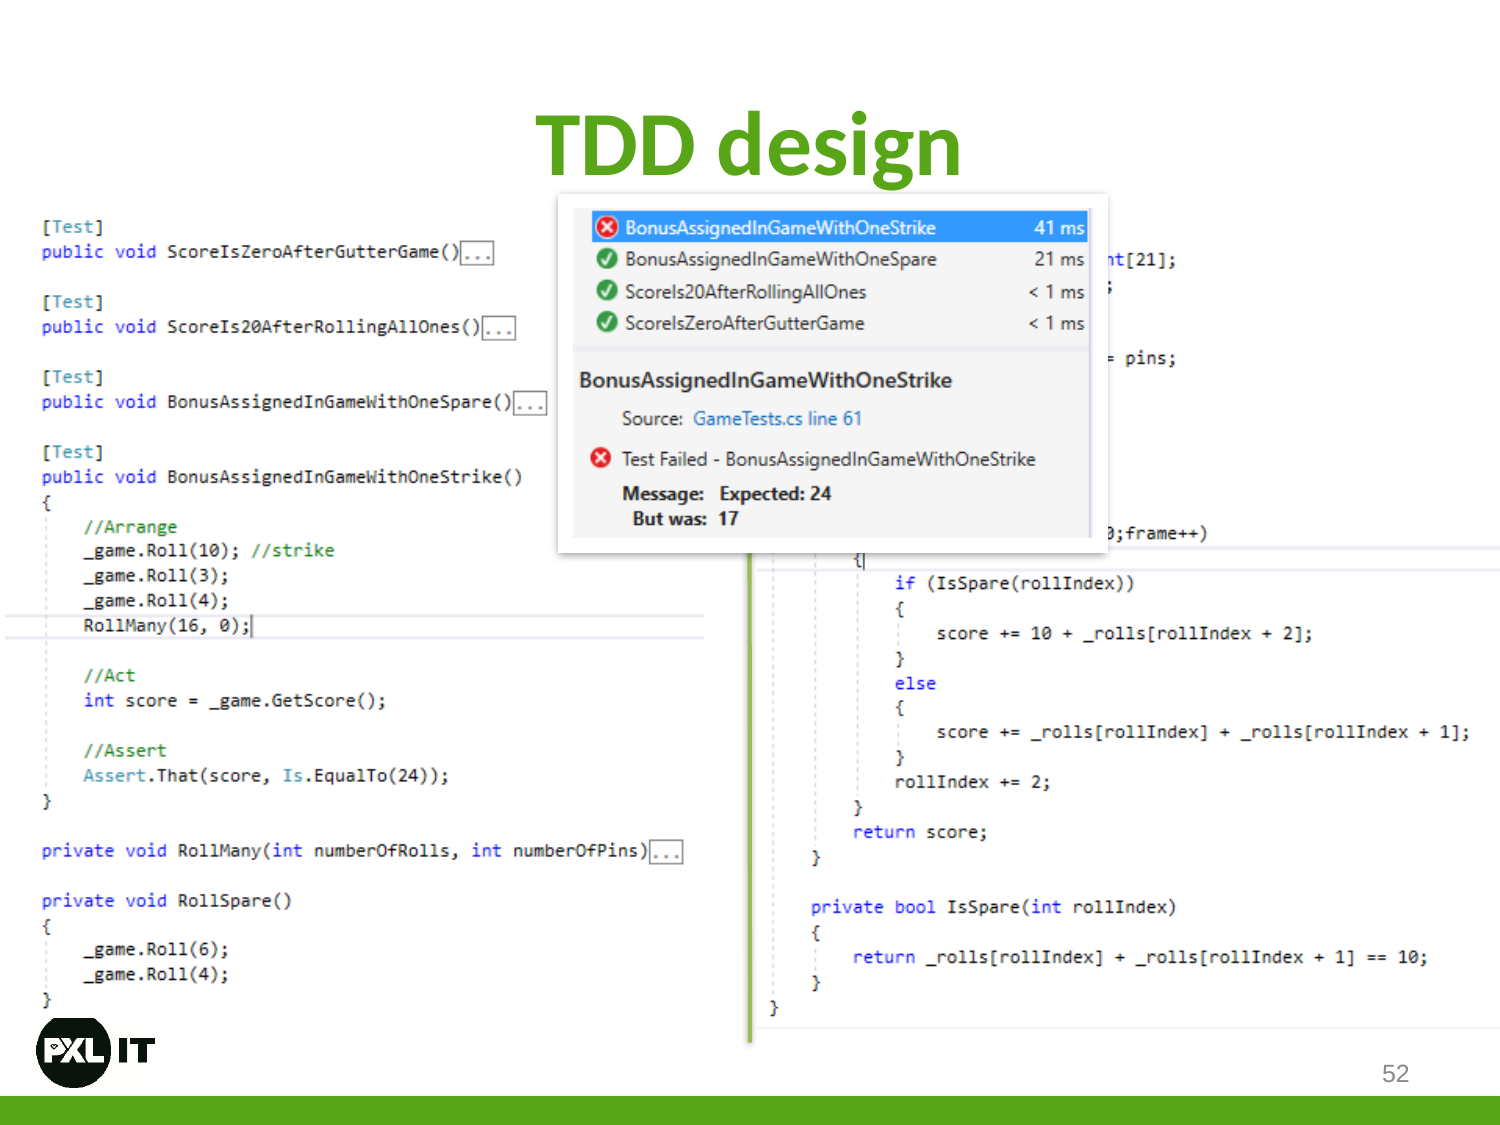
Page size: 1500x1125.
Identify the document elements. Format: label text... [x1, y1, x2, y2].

picture [4, 197, 1500, 1088]
title TDD design [75, 45, 1425, 206]
slide_number 52 [1074, 1042, 1425, 1103]
